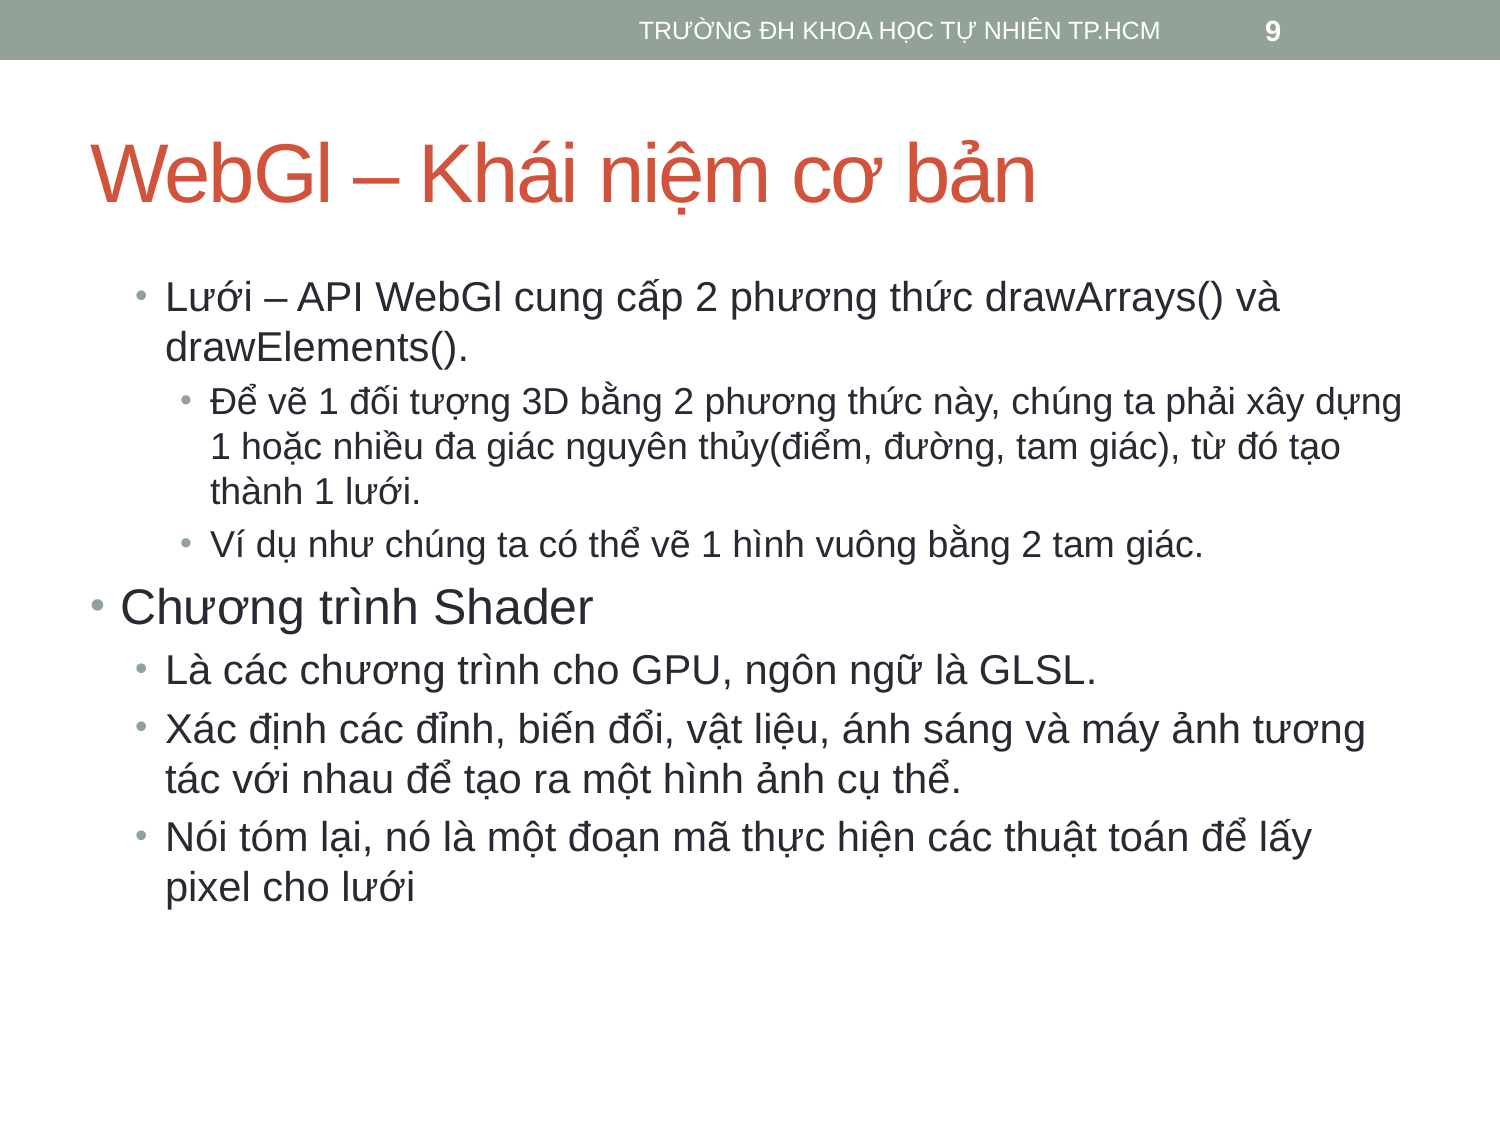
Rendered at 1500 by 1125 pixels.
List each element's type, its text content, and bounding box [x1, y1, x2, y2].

slide_number 9 [1250, 3, 1425, 57]
footer TRƯỜNG ĐH KHOA HỌC TỰ NHIÊN TP.HCM [562, 3, 1238, 57]
list Lưới – API WebGl cung cấp 2 phương thức drawArrays() và drawElements(). Để vẽ 1 đối tượng 3D bằng 2 phương thức này, chúng ta phải xây dựng 1 hoặc nhiều đa giác nguyên thủy(điểm, đường, tam giác), từ đó tạo thành 1 lưới. Ví dụ như chúng ta có thể vẽ 1 hình vuông bằng 2 tam giác. Chương trình Shader Là các chương trình cho GPU, ngôn ngữ là GLSL. Xác định các đỉnh, biến đổi, vật liệu, ánh sáng và máy ảnh tương tác với nhau để tạo ra một hình ảnh cụ thể. Nói tóm lại, nó là một đoạn mã thực hiện các thuật toán để lấy pixel cho lưới [75, 262, 1425, 1063]
title WebGl – Khái niệm cơ bản [75, 87, 1425, 250]
